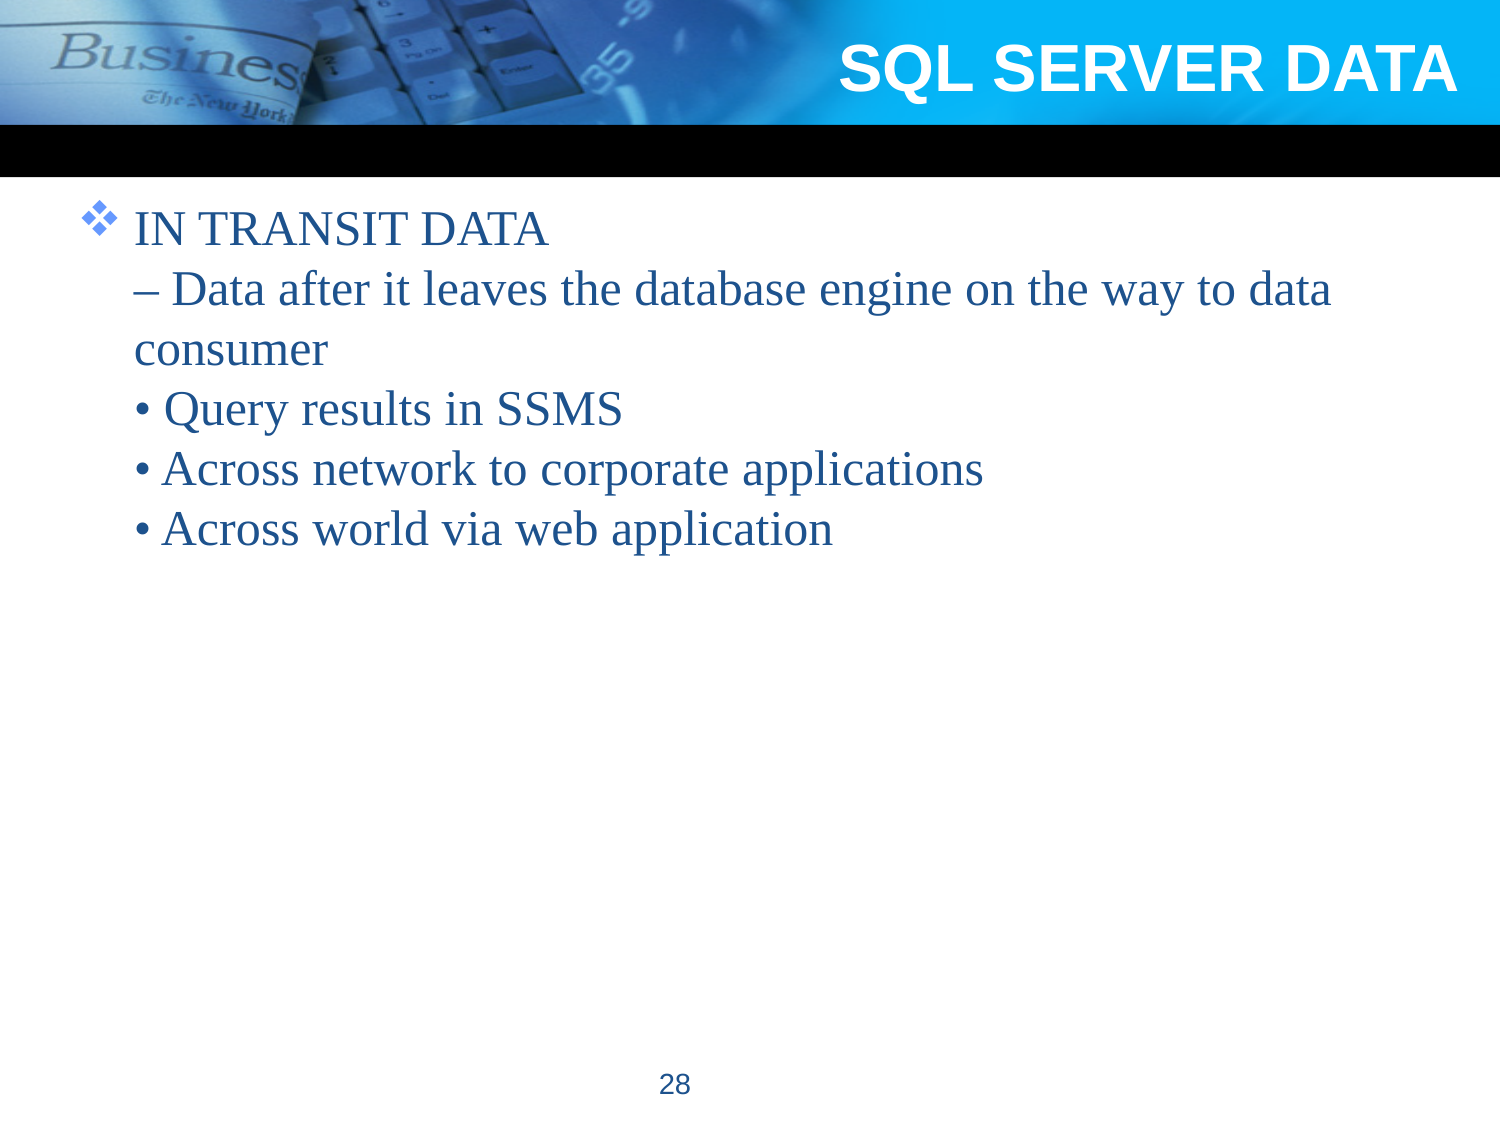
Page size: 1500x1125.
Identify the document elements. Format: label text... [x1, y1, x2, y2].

slide_number 28 [500, 1057, 850, 1111]
list IN TRANSIT DATA – Data after it leaves the database engine on the way to data consumer • Query results in SSMS • Across network to corporate applications • Across world via web application [62, 187, 1413, 1050]
title SQL SERVER DATA [37, 12, 1475, 118]
picture [0, 0, 830, 124]
